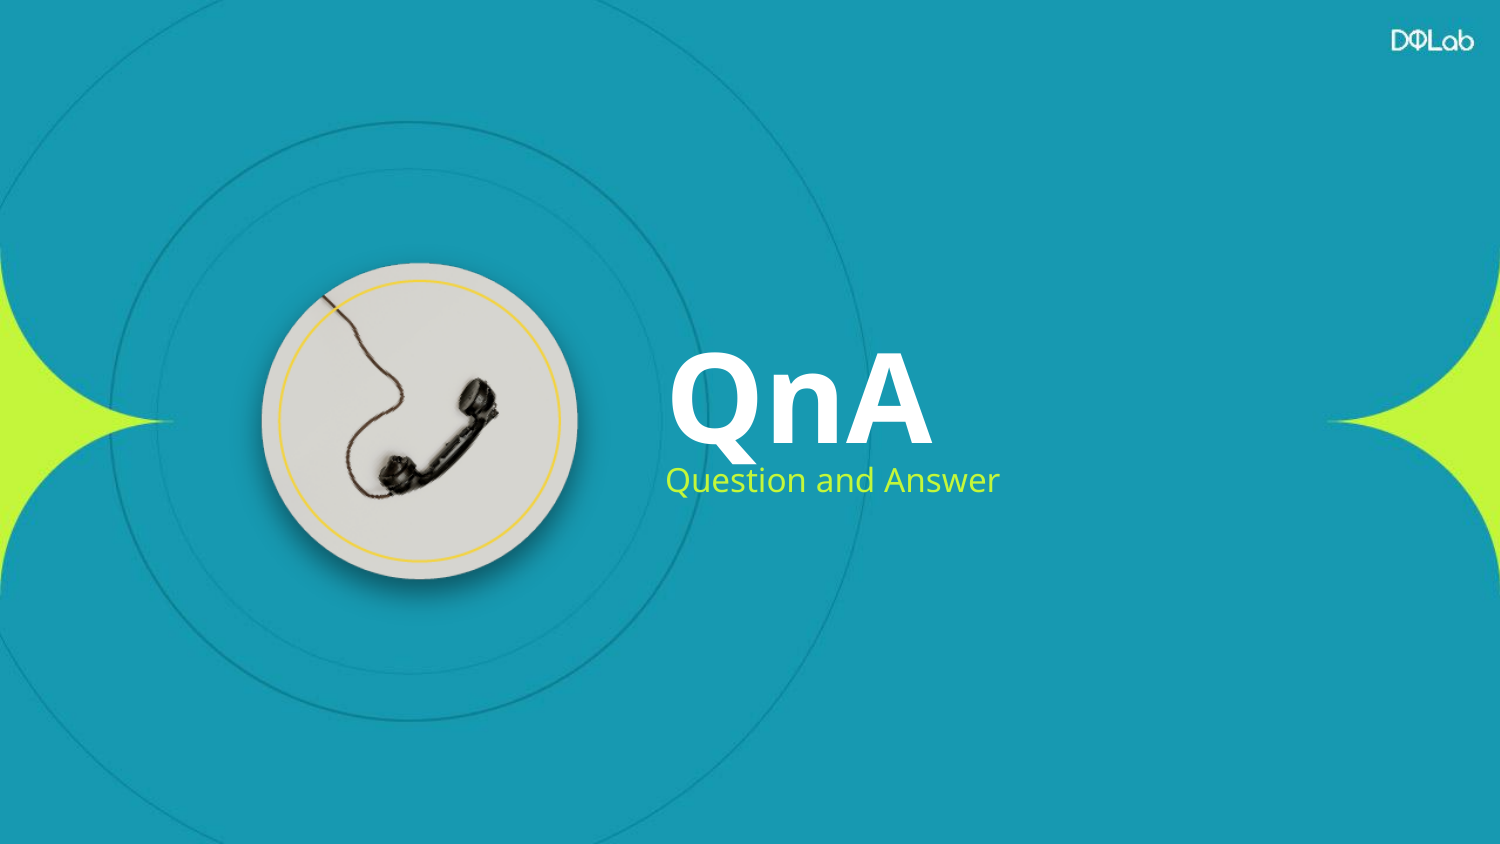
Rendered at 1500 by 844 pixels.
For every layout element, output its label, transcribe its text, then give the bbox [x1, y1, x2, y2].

list Question and Answer [653, 461, 1219, 517]
list QnA [653, 312, 1219, 461]
picture [0, 0, 1500, 844]
